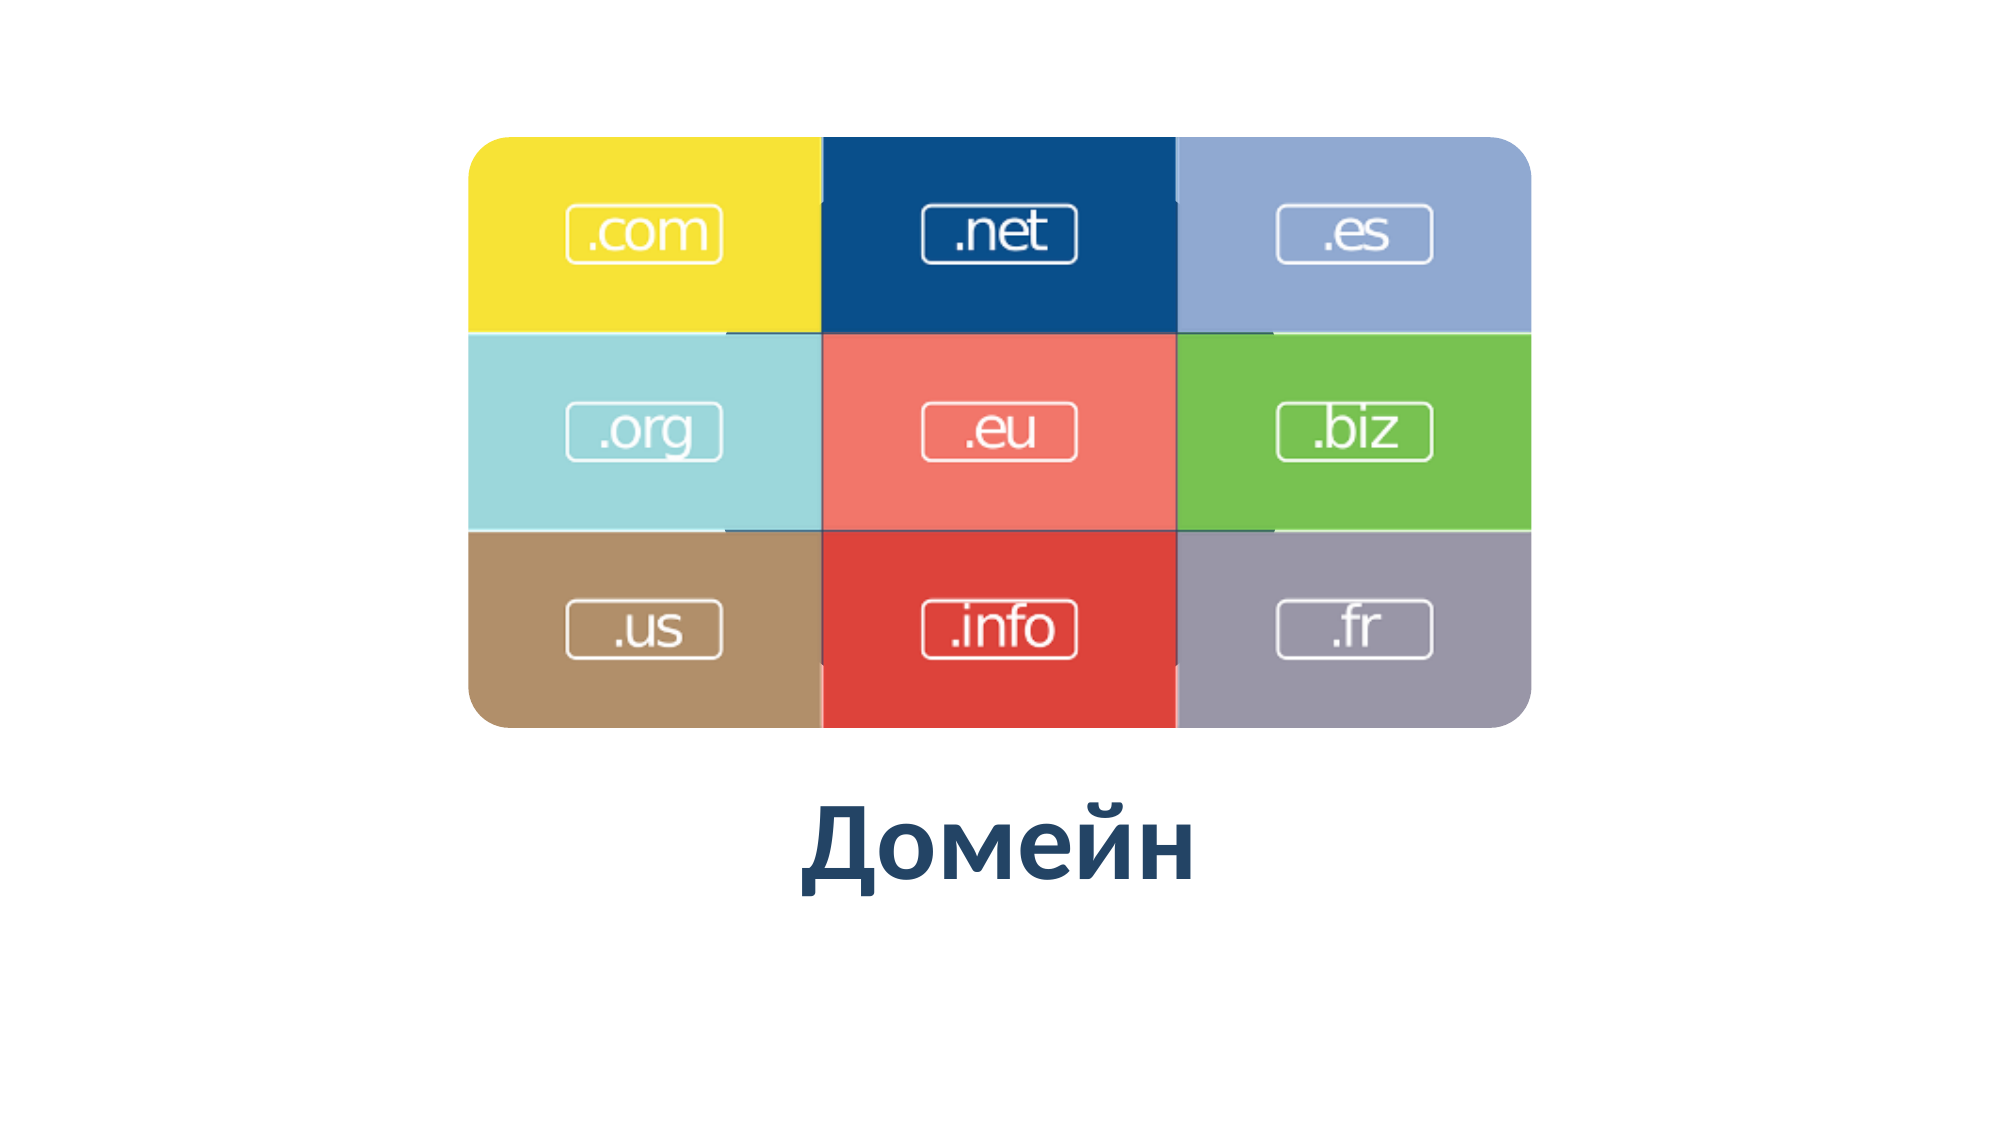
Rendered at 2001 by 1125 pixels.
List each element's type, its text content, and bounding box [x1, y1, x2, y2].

title Домейн [100, 771, 1900, 898]
picture [468, 136, 1532, 729]
